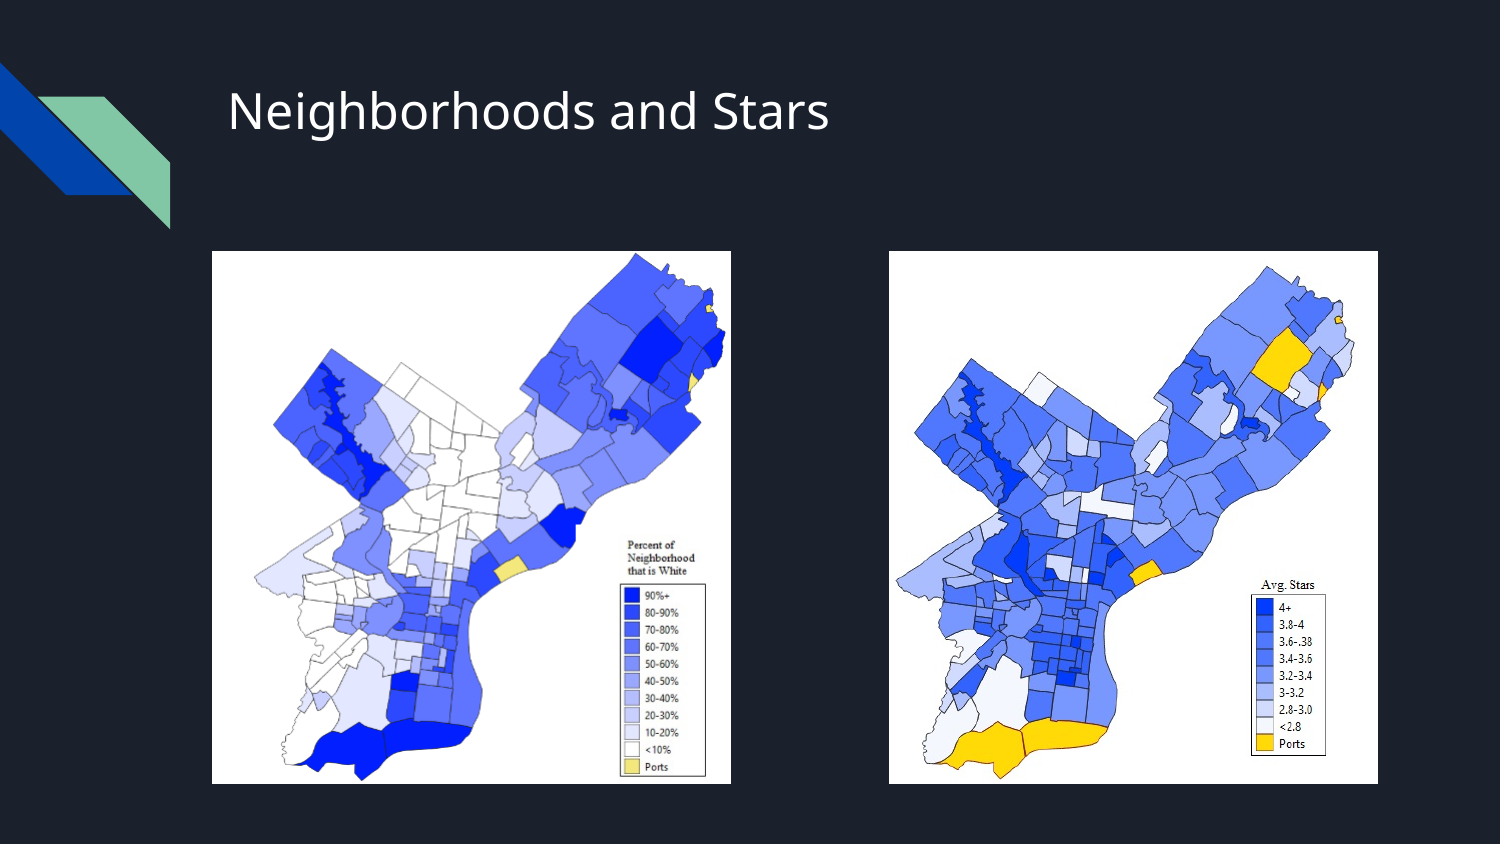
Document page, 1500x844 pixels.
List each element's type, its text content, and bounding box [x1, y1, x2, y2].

picture [889, 251, 1378, 784]
title Neighborhoods and Stars [212, 64, 1368, 215]
picture [212, 251, 731, 784]
